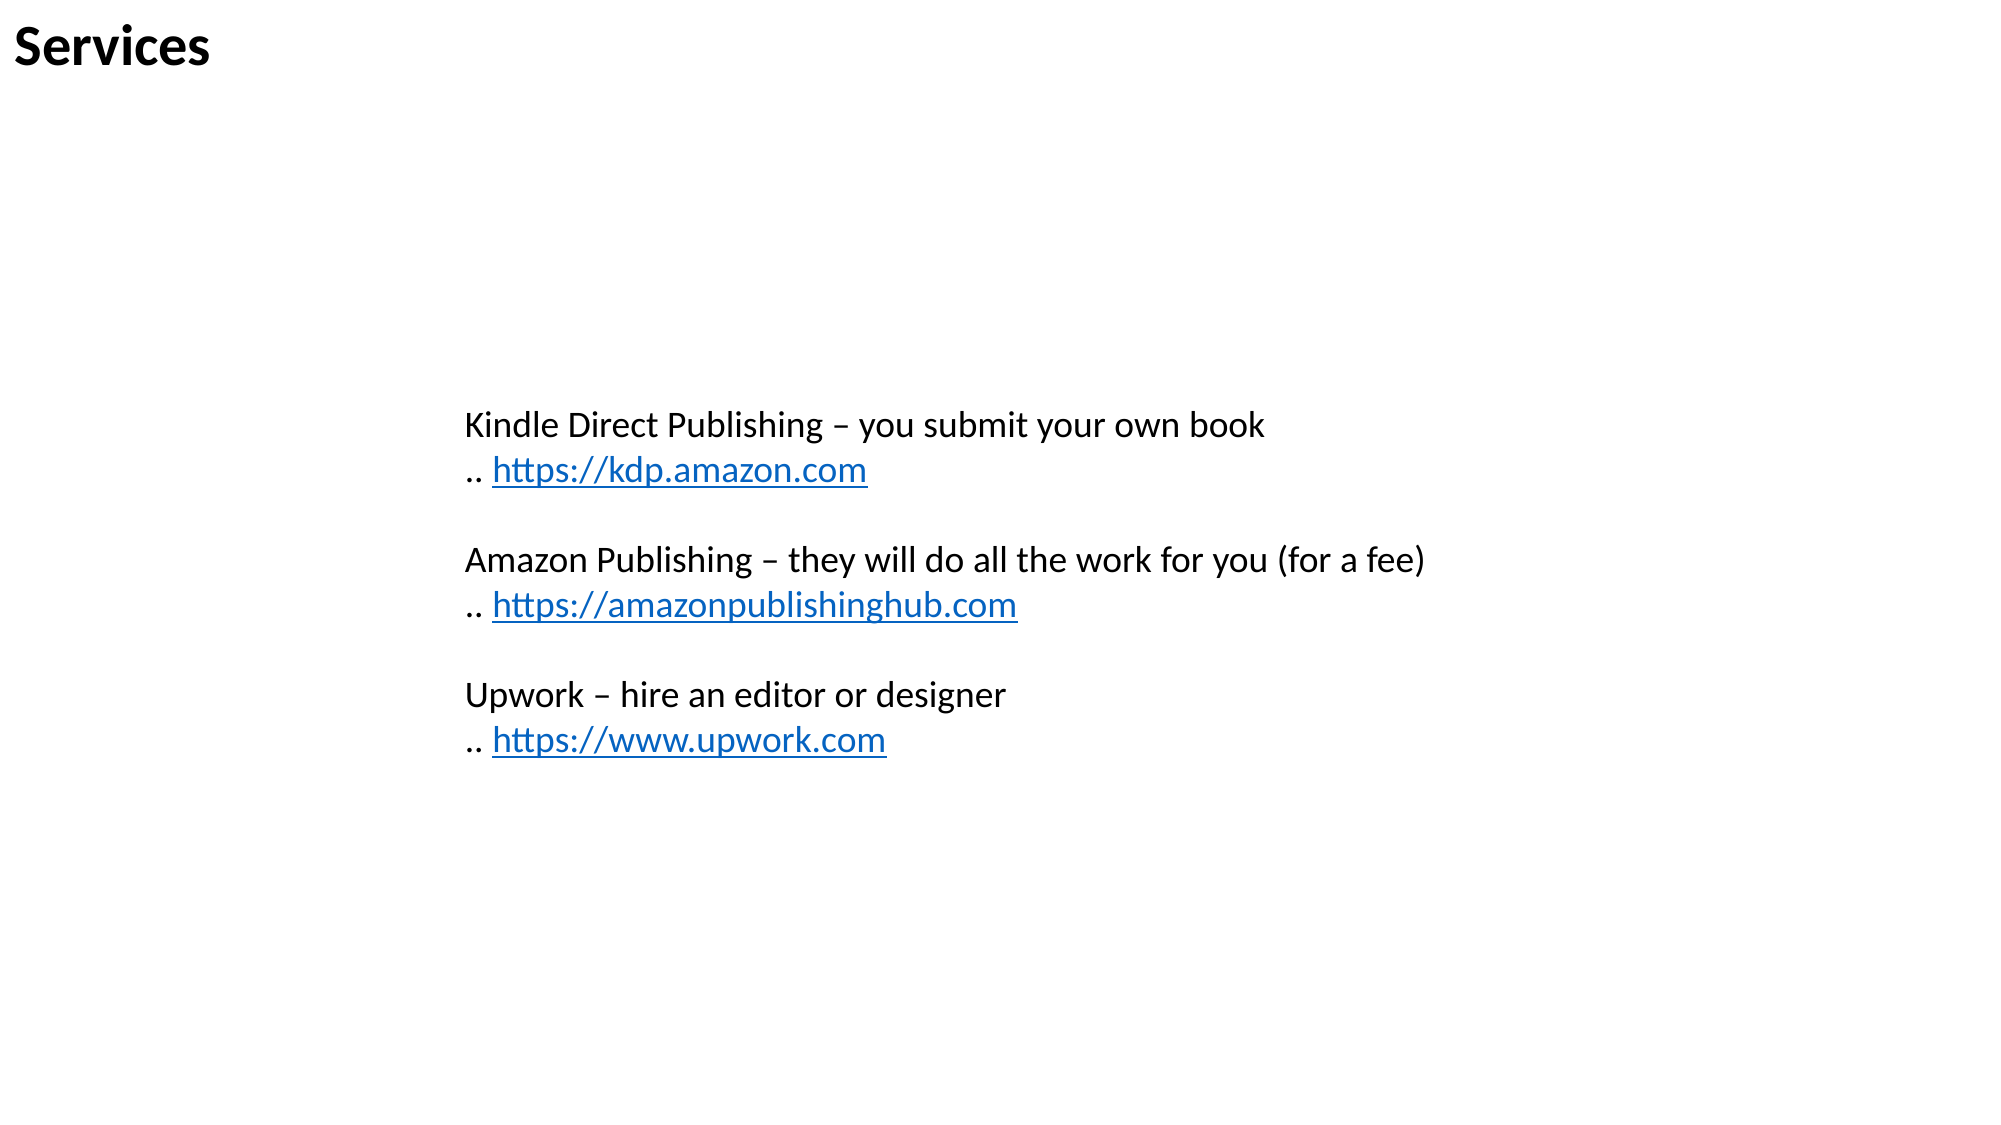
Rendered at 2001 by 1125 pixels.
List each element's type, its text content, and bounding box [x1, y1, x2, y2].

text_box Services [0, 0, 766, 85]
text_box Kindle Direct Publishing – you submit your own book .. https://kdp.amazon.com Amazon Publishing – they will do all the work for you (for a fee) .. https://amazonpublishinghub.com Upwork – hire an editor or designer .. https://www.upwork.com [450, 392, 1457, 768]
